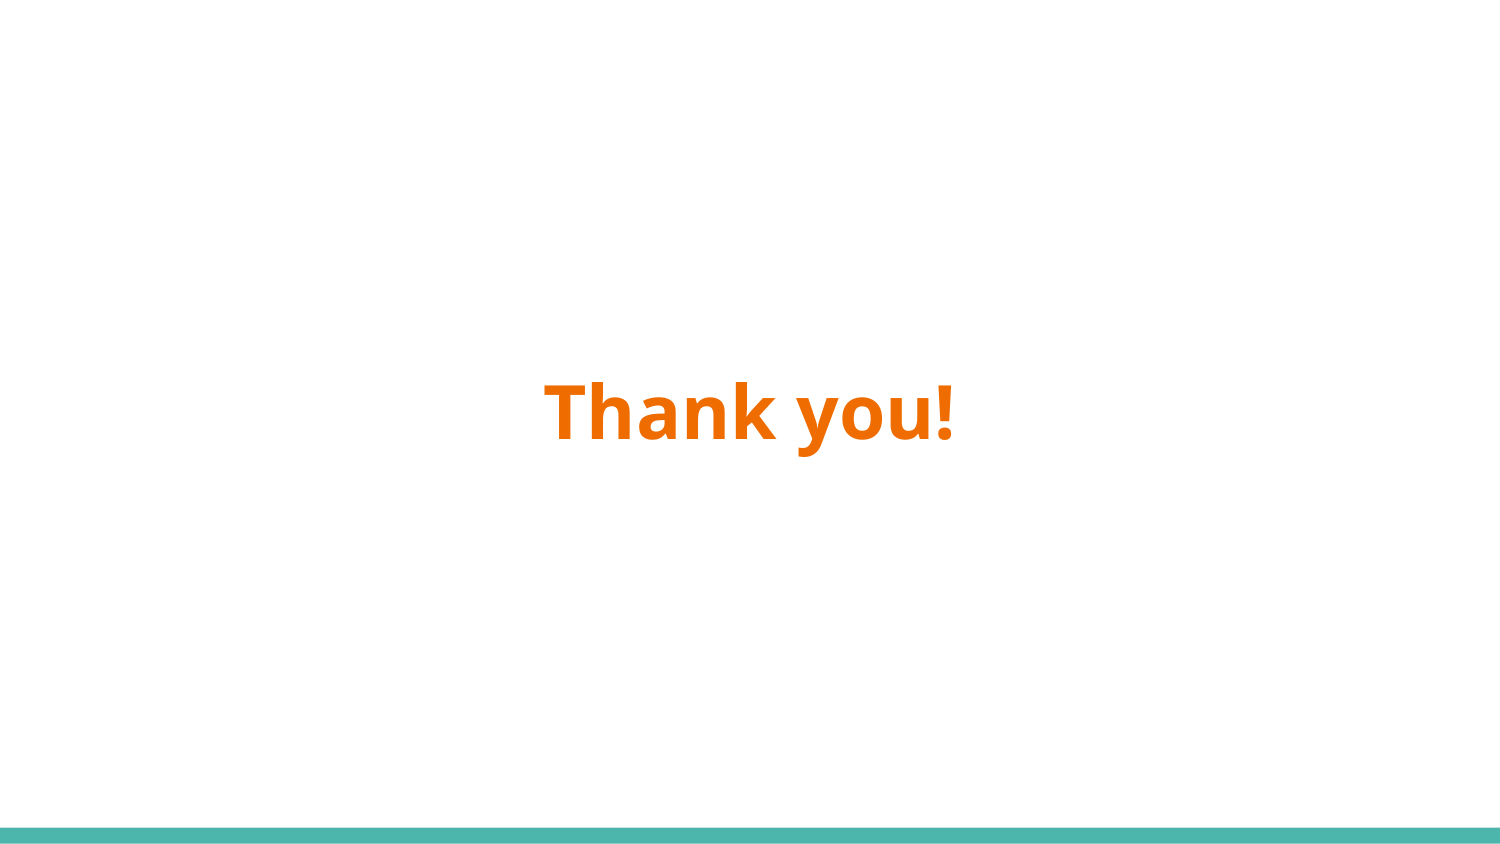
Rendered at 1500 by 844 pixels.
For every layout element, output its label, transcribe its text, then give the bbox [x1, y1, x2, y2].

title Thank you! [51, 349, 1449, 466]
